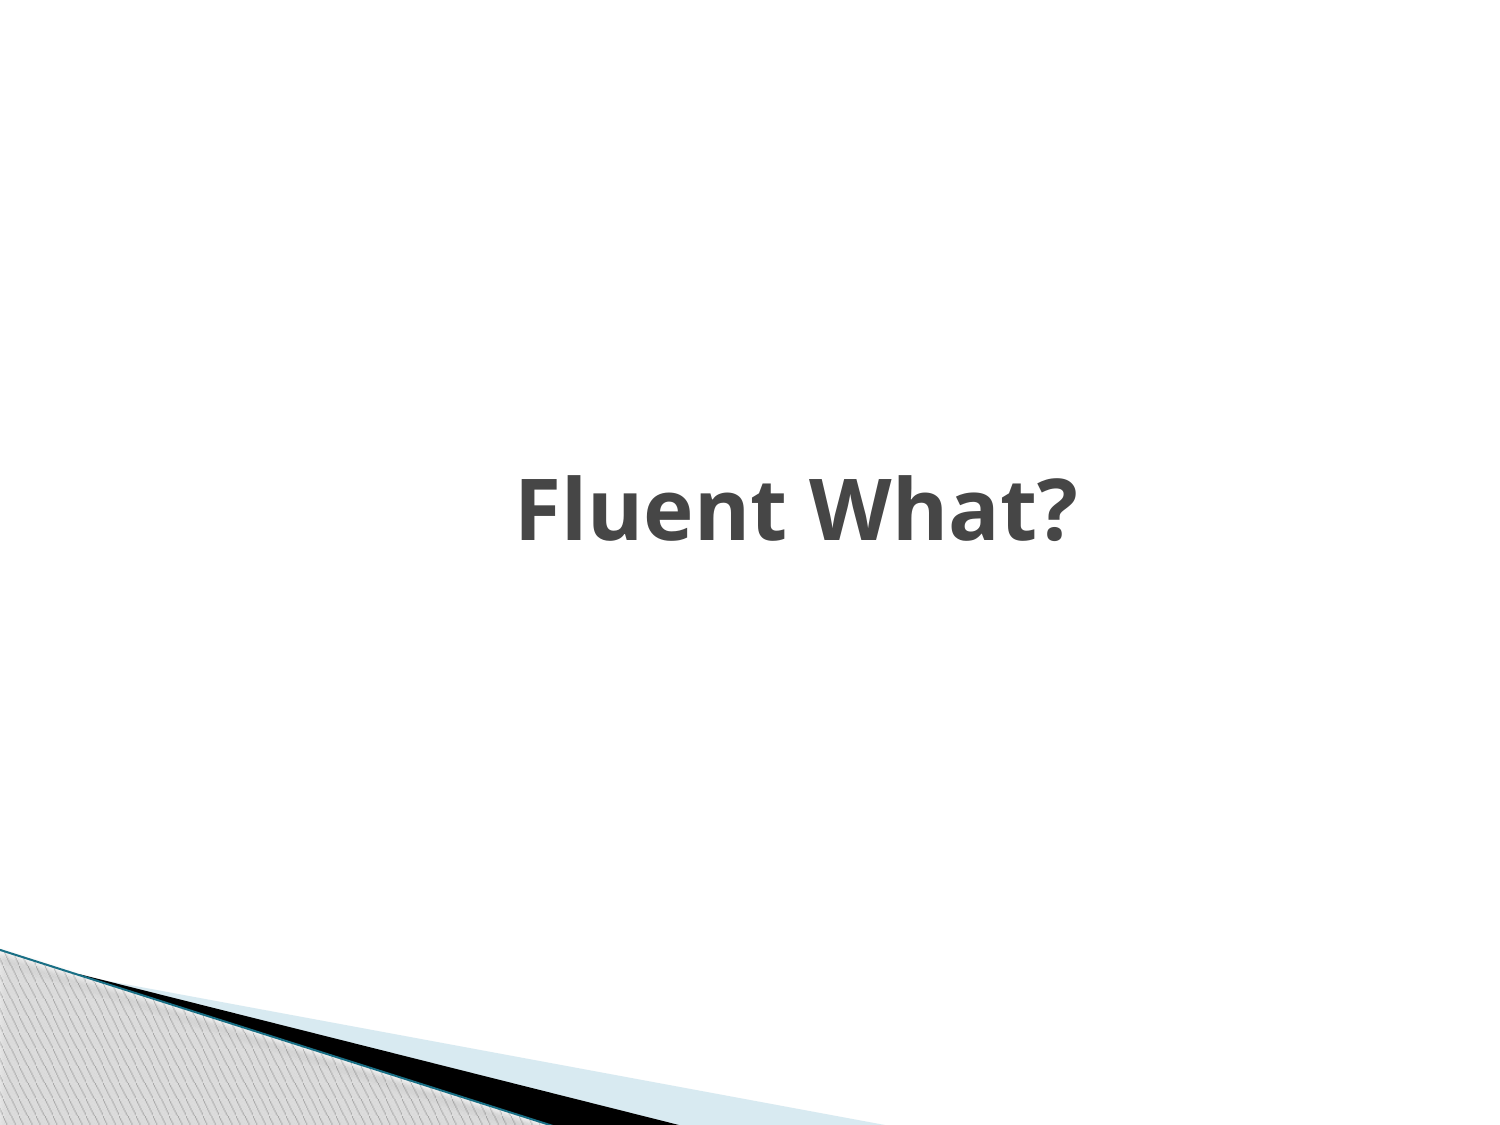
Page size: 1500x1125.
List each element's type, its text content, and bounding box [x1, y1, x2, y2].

title Fluent What? [500, 412, 1100, 600]
